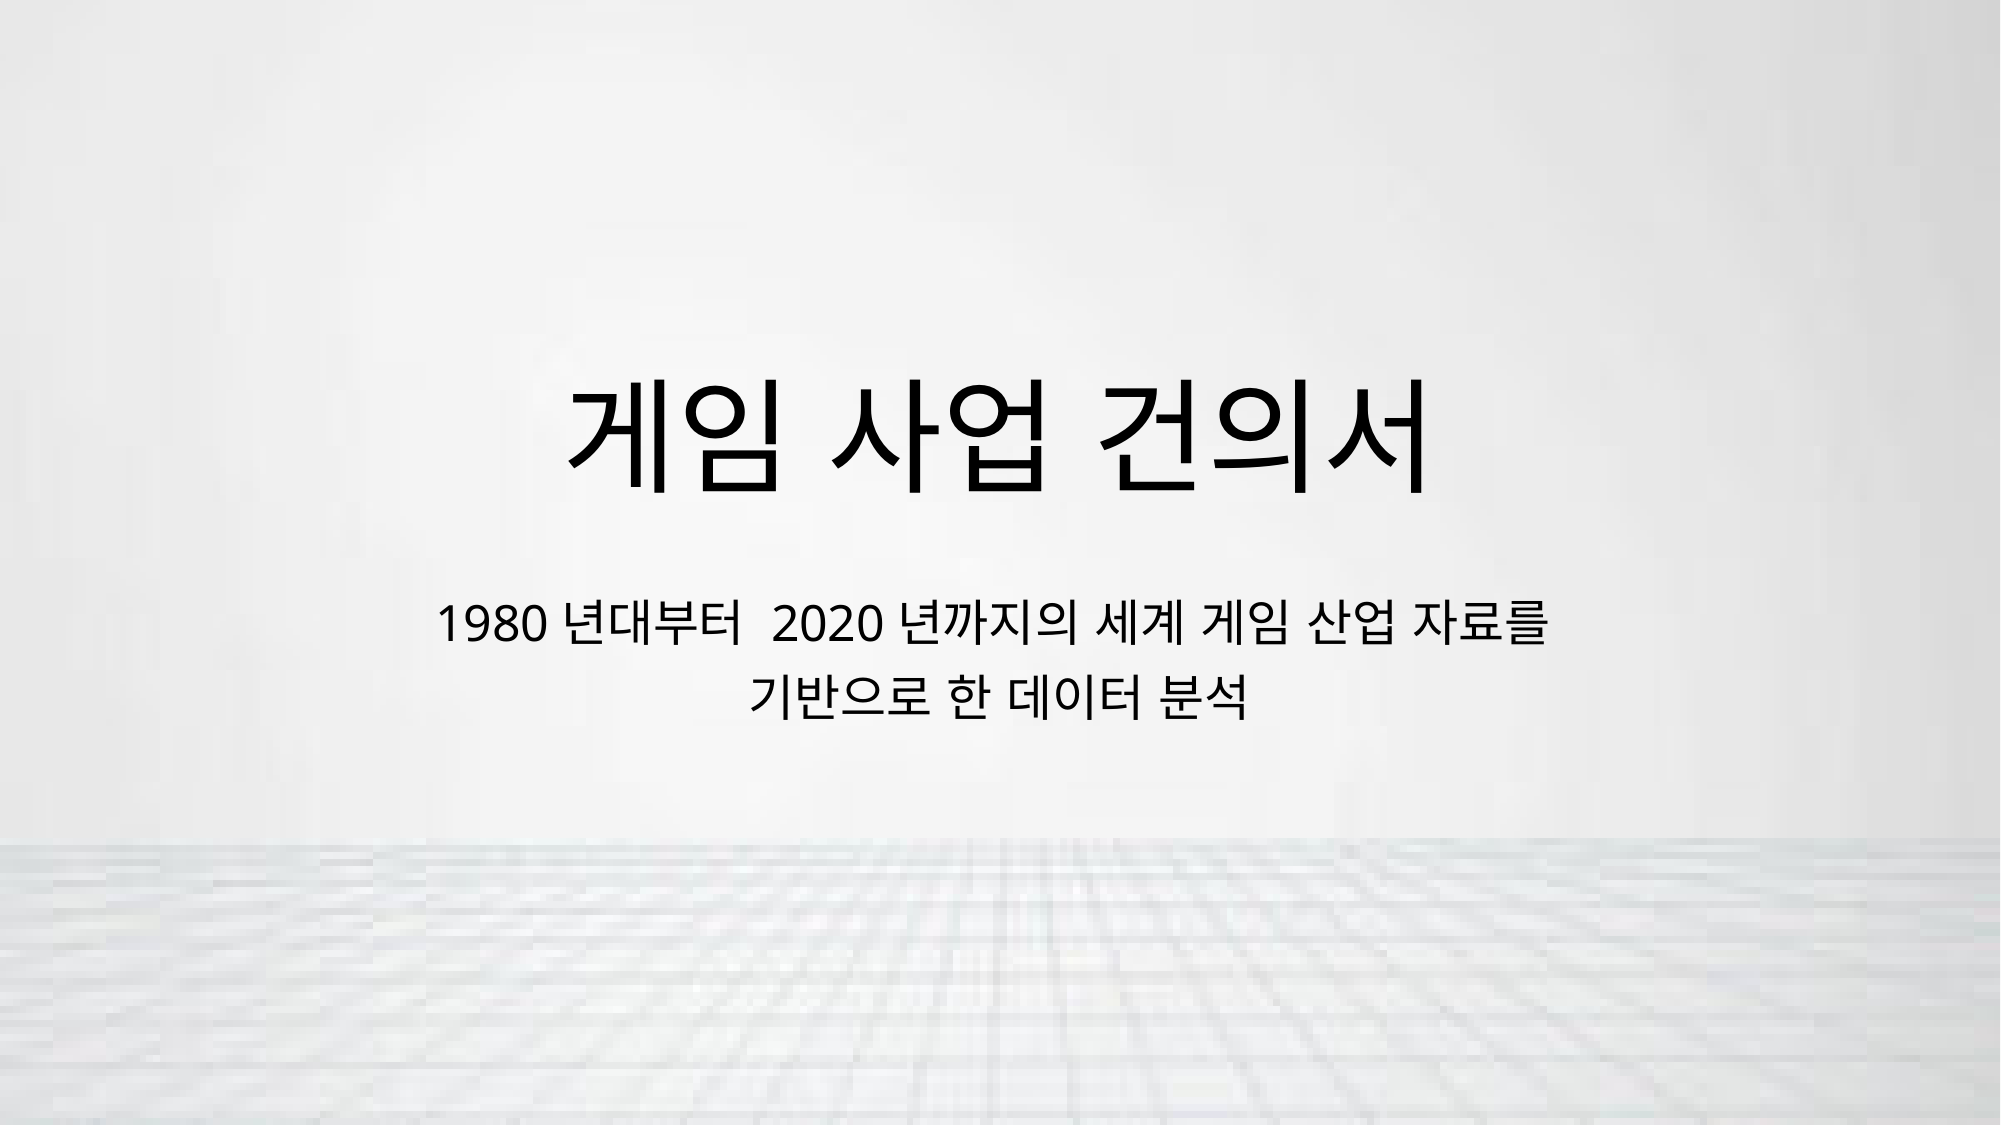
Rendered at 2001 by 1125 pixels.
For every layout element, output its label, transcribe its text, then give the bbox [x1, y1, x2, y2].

picture [0, 0, 2001, 1125]
subtitle 1980년대부터 2020년까지의 세계 게임 산업 자료를 기반으로 한 데이터 분석 [249, 590, 1751, 863]
title 게임 사업 건의서 [249, 265, 1751, 519]
